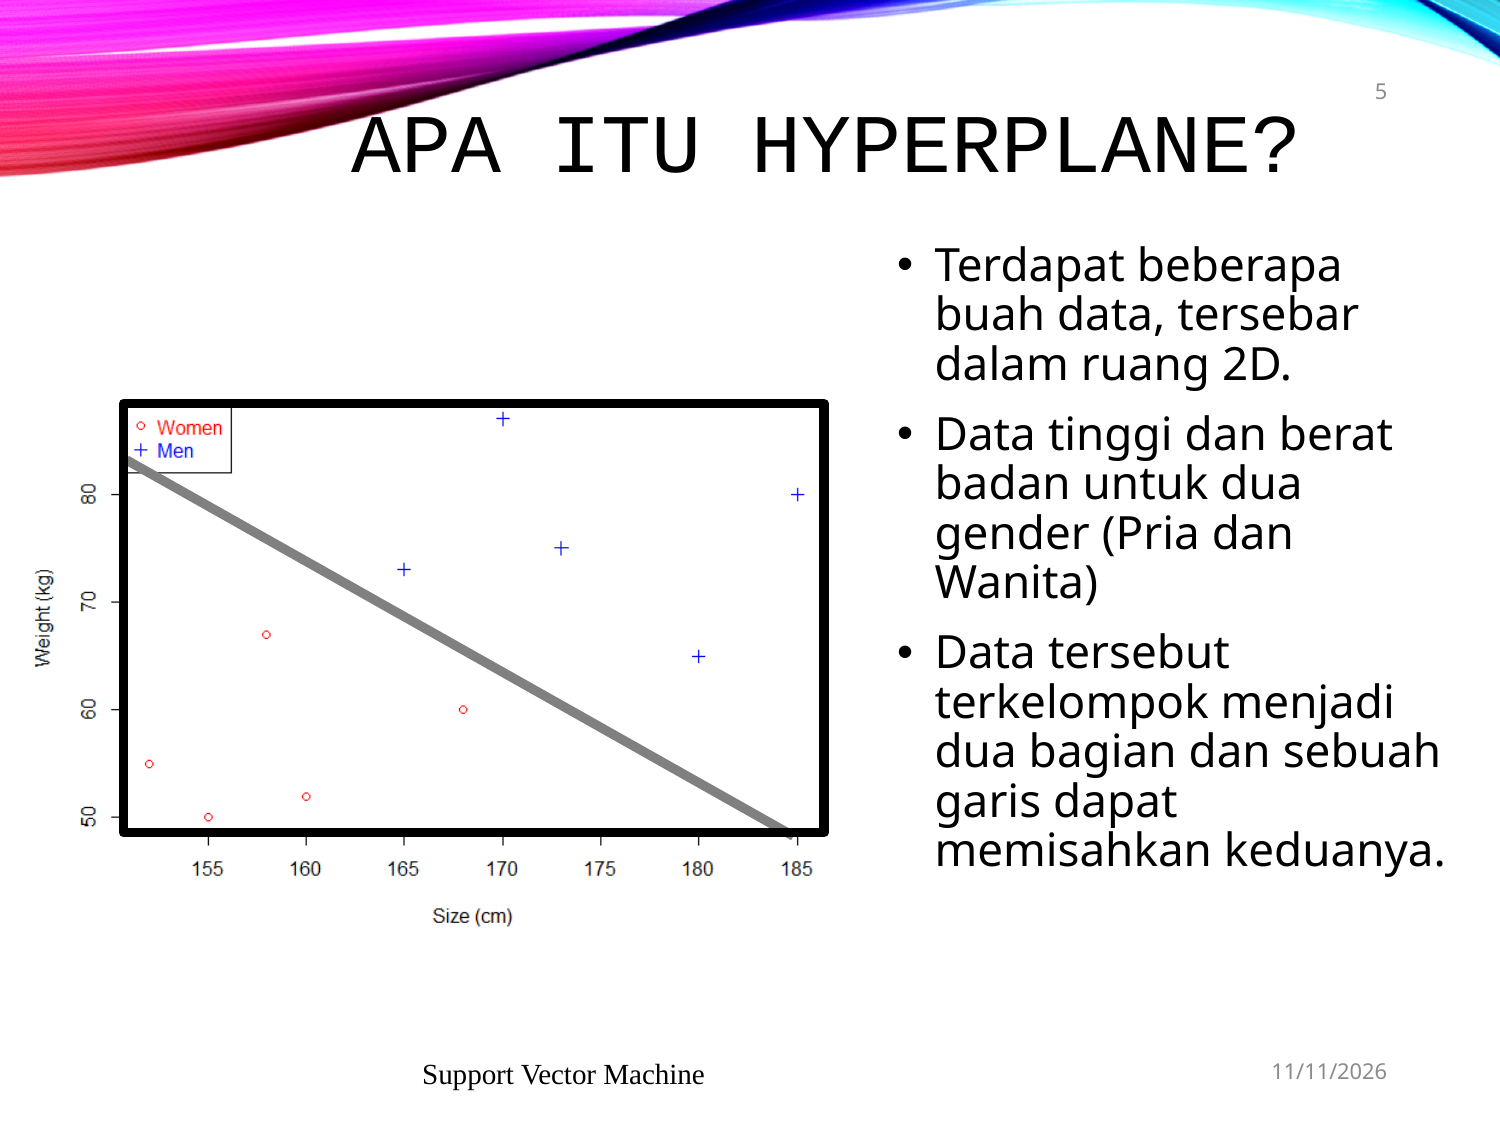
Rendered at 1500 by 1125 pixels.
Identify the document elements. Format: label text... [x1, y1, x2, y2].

list Terdapat beberapa buah data, tersebar dalam ruang 2D. Data tinggi dan berat badan untuk dua gender (Pria dan Wanita) Data tersebut terkelompok menjadi dua bagian dan sebuah garis dapat memisahkan keduanya. [881, 234, 1478, 1014]
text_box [126, 459, 794, 837]
slide_number 5 [1078, 62, 1403, 123]
title Apa itu Hyperplane? [270, 39, 1317, 252]
picture [0, 0, 1500, 178]
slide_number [1051, 1042, 1403, 1103]
footer Support Vector Machine [97, 1042, 1030, 1103]
picture [28, 308, 872, 952]
